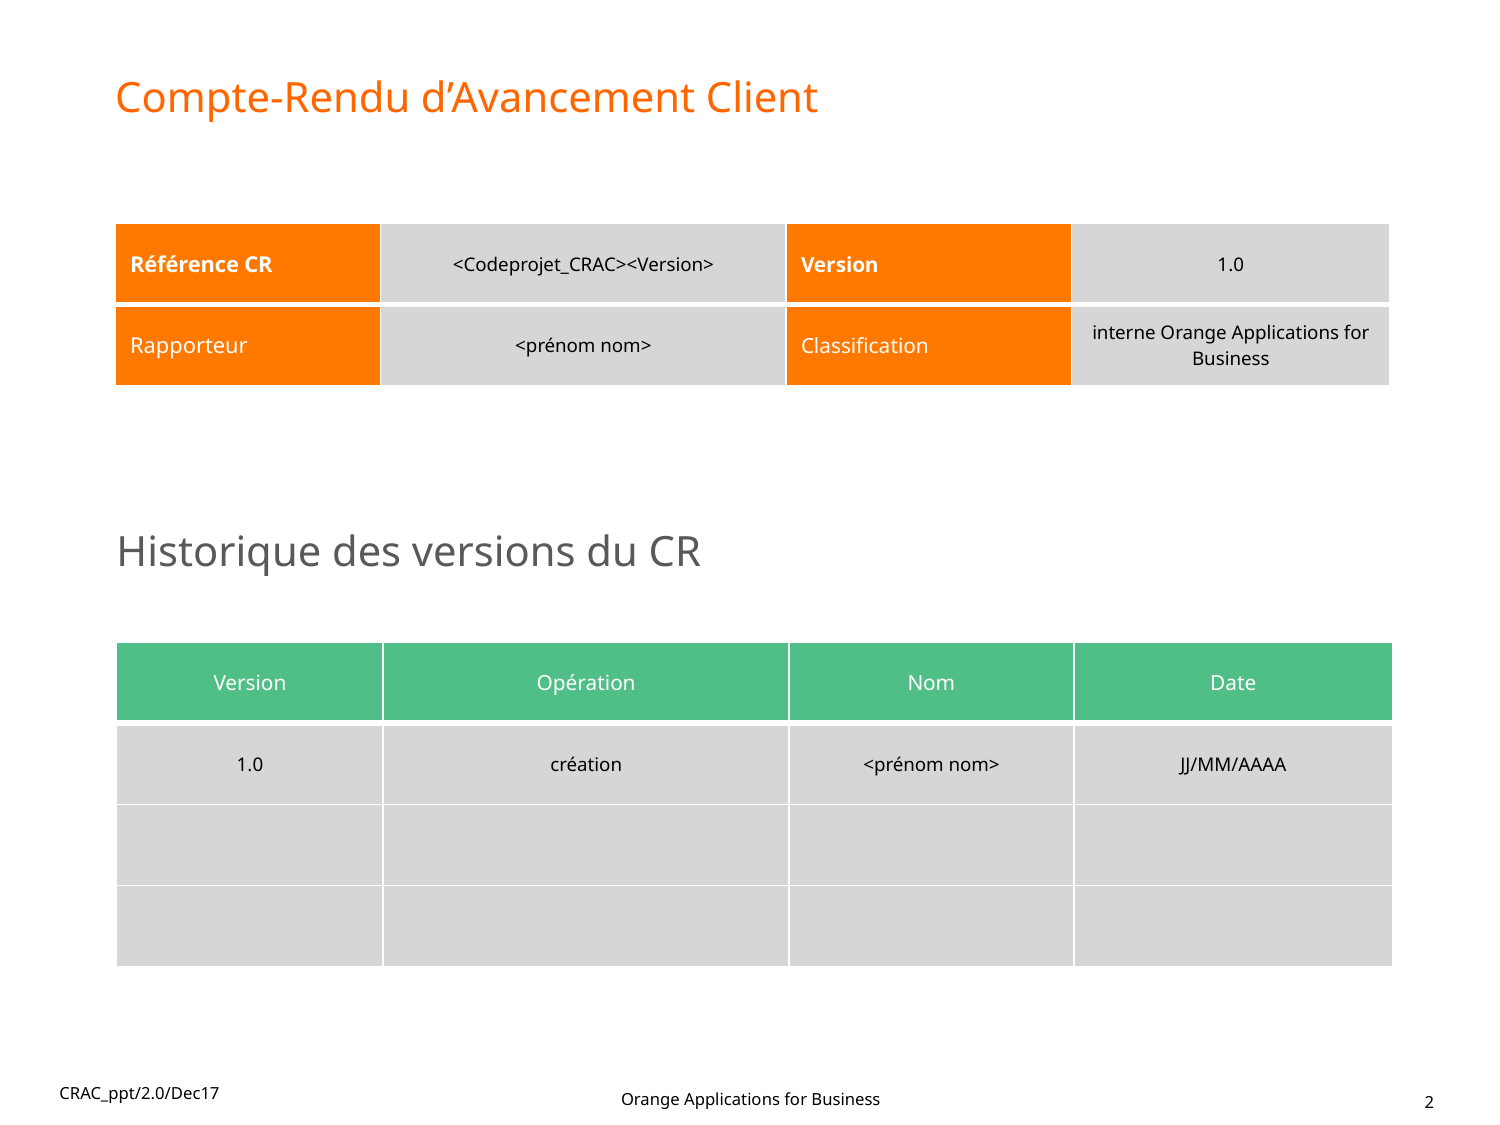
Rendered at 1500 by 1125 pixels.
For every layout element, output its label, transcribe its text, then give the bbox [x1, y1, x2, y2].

table_cell [117, 886, 382, 966]
table_cell [117, 805, 382, 885]
text_box Compte-Rendu d’Avancement Client [115, 76, 1204, 198]
table_header Date [1075, 643, 1392, 720]
table_cell <prénom nom> [381, 307, 785, 385]
table_cell [384, 886, 788, 966]
table_header Opération [384, 643, 788, 720]
table_cell Classification [787, 307, 1071, 385]
table_cell Rapporteur [116, 307, 380, 385]
table_cell [1075, 805, 1392, 885]
table_header 1.0 [1072, 224, 1389, 302]
table_cell [790, 886, 1073, 966]
table_cell [384, 805, 788, 885]
table_cell [1075, 886, 1392, 966]
table_cell [790, 805, 1073, 885]
table_cell interne Orange Applications for Business [1072, 307, 1389, 385]
table_cell 1.0 [117, 726, 382, 804]
table_cell JJ/MM/AAAA [1075, 726, 1392, 804]
table_header Version [117, 643, 382, 720]
table_header Référence CR [116, 224, 380, 302]
table_header <Codeprojet_CRAC><Version> [381, 224, 785, 302]
table_header Nom [790, 643, 1073, 720]
table_cell création [384, 726, 788, 804]
table_header Version [787, 224, 1071, 302]
text_box Historique des versions du CR [116, 524, 1205, 641]
table_cell <prénom nom> [790, 726, 1073, 804]
